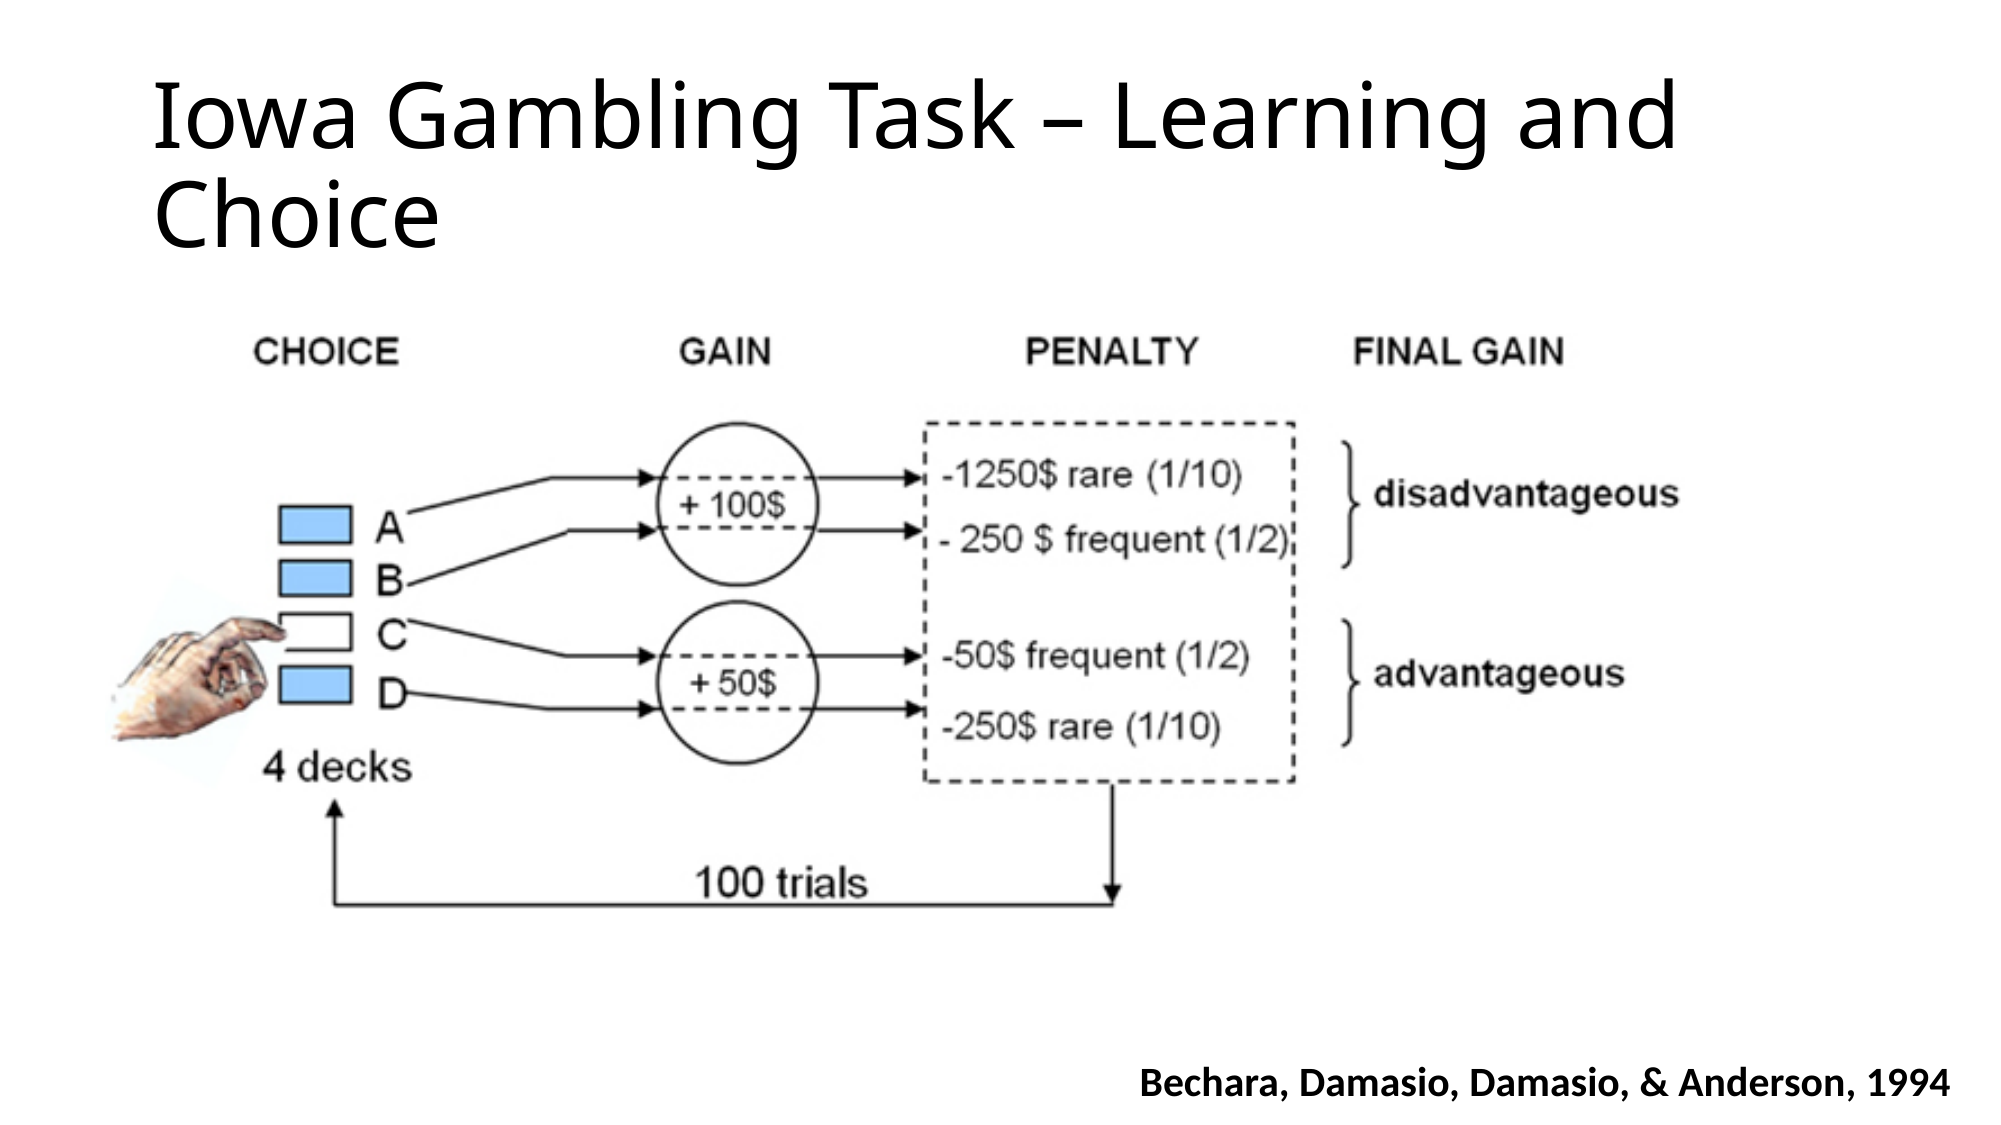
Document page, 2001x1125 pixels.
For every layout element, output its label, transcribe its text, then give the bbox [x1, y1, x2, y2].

text_box Bechara, Damasio, Damasio, & Anderson, 1994 [1124, 1047, 1979, 1113]
picture [105, 333, 1685, 913]
title Iowa Gambling Task – Learning and Choice [137, 59, 1863, 278]
